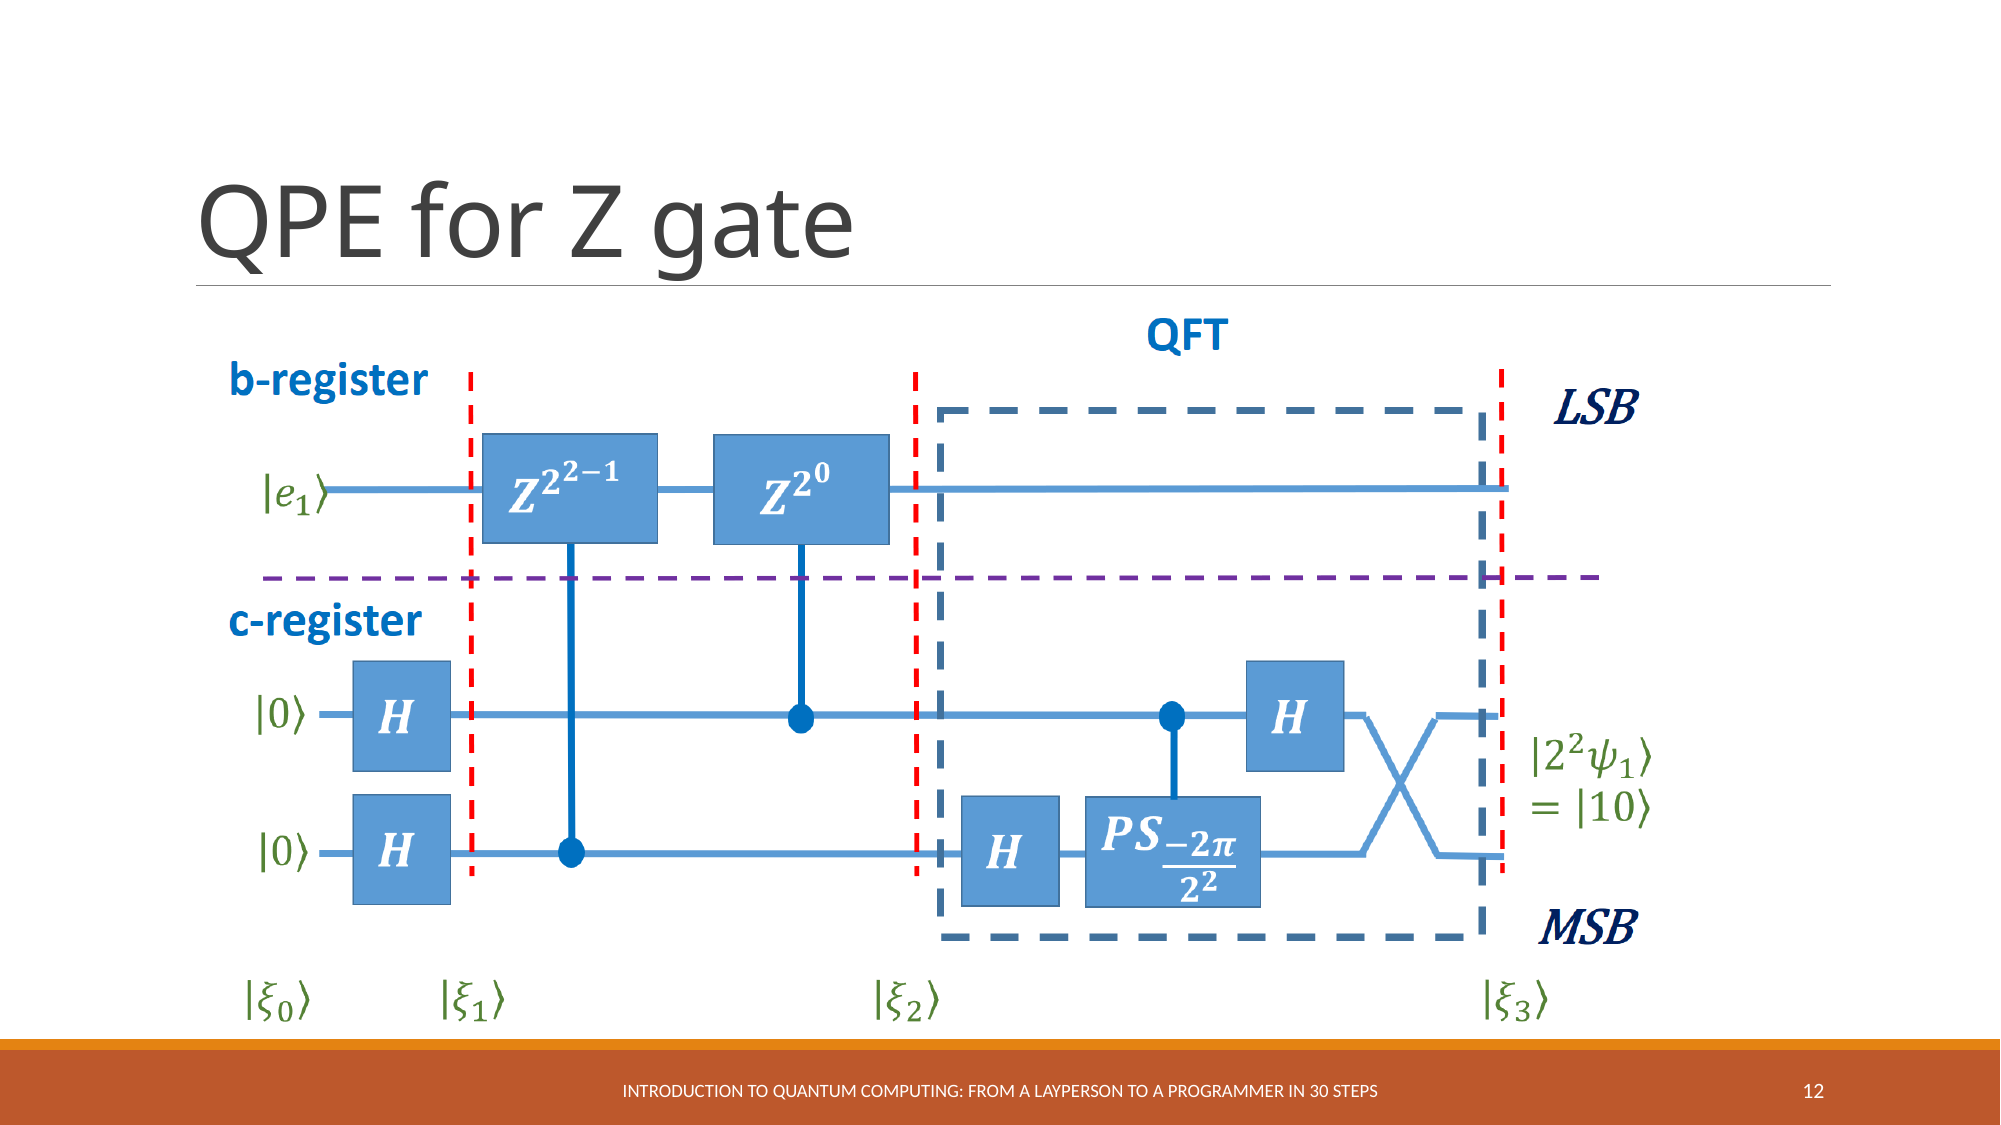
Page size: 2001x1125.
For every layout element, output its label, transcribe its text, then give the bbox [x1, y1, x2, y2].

footer Introduction to Quantum Computing: From a Layperson to a Programmer in 30 Steps [604, 1059, 1396, 1120]
picture [199, 296, 1676, 1033]
title QPE for Z gate [180, 47, 1830, 285]
slide_number 12 [1624, 1059, 1840, 1120]
